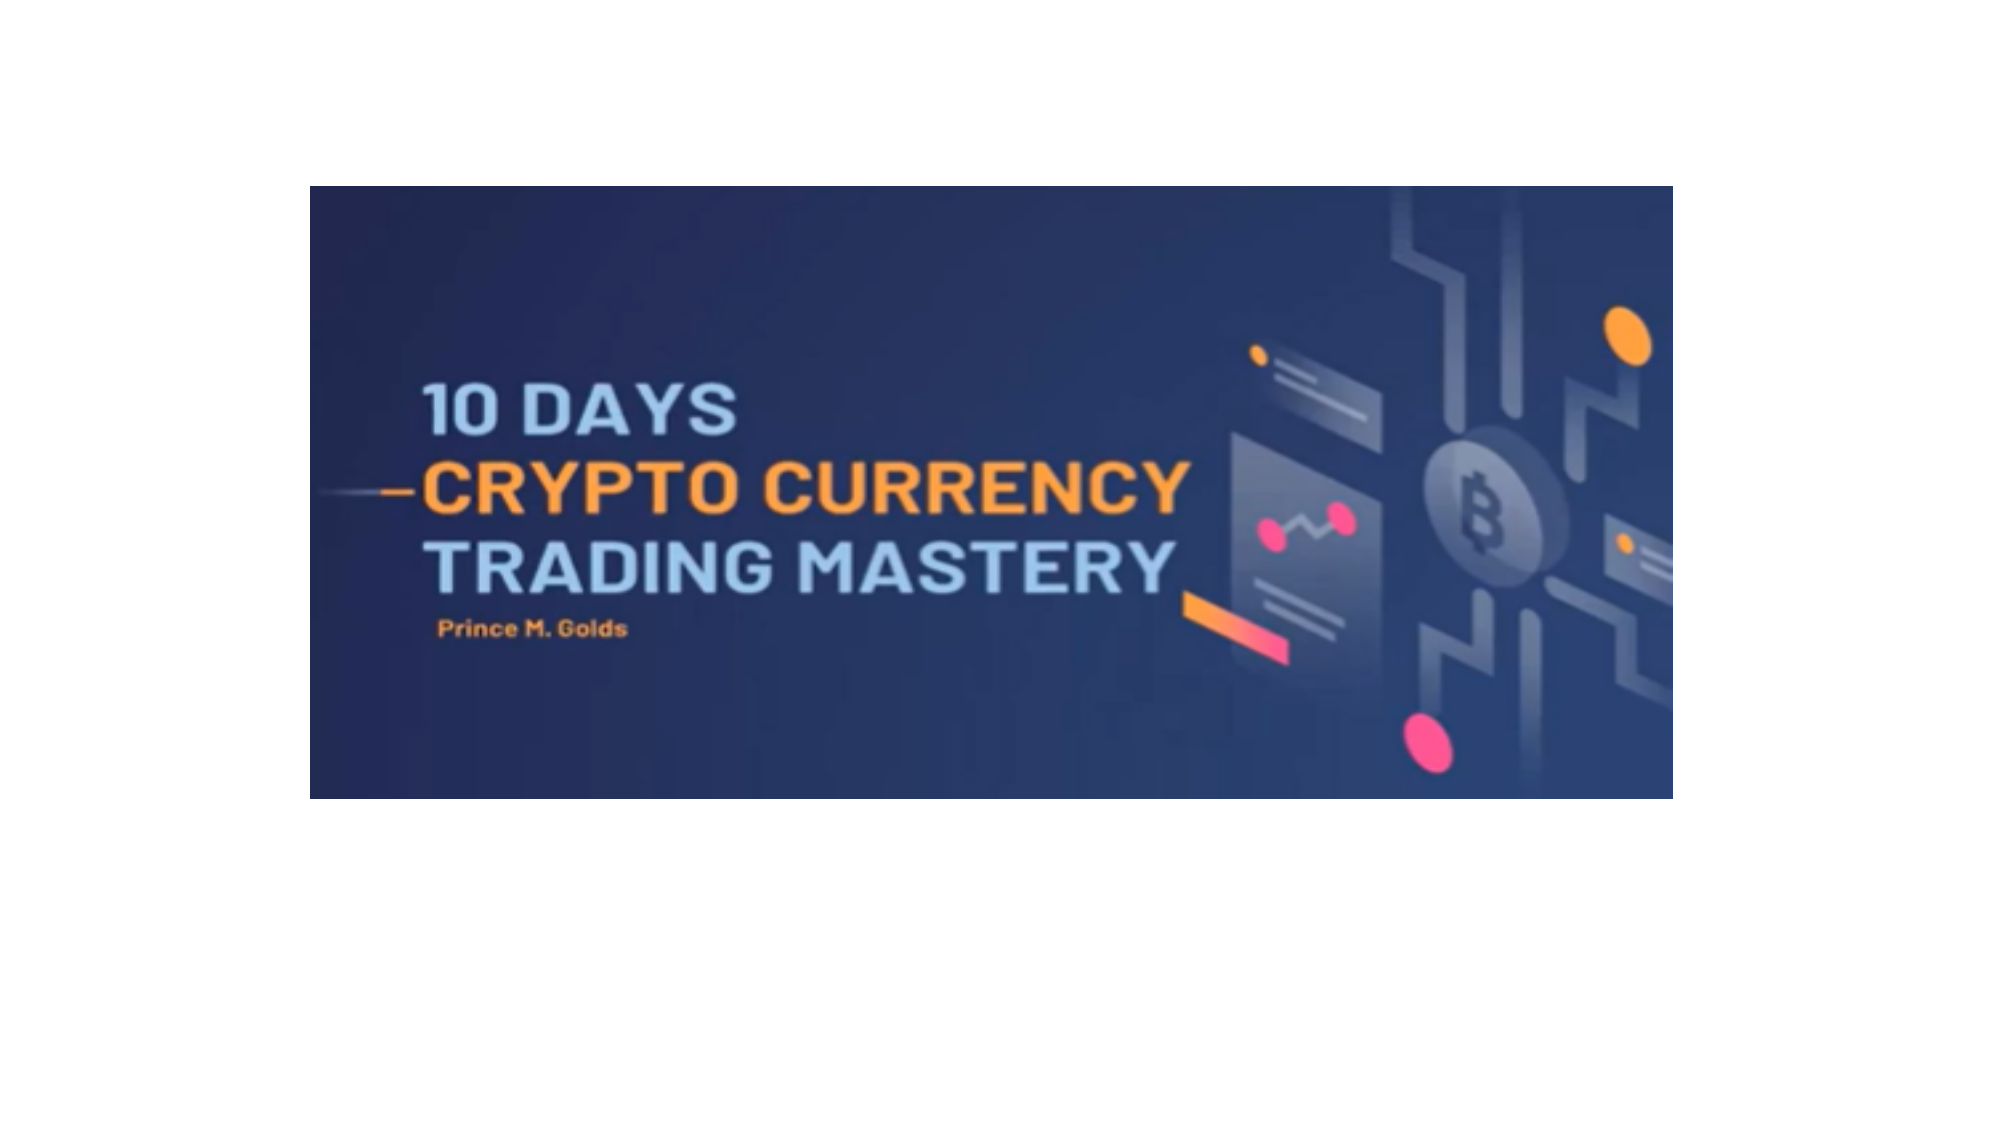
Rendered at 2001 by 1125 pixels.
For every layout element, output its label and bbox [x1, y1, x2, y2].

picture [310, 186, 1673, 799]
